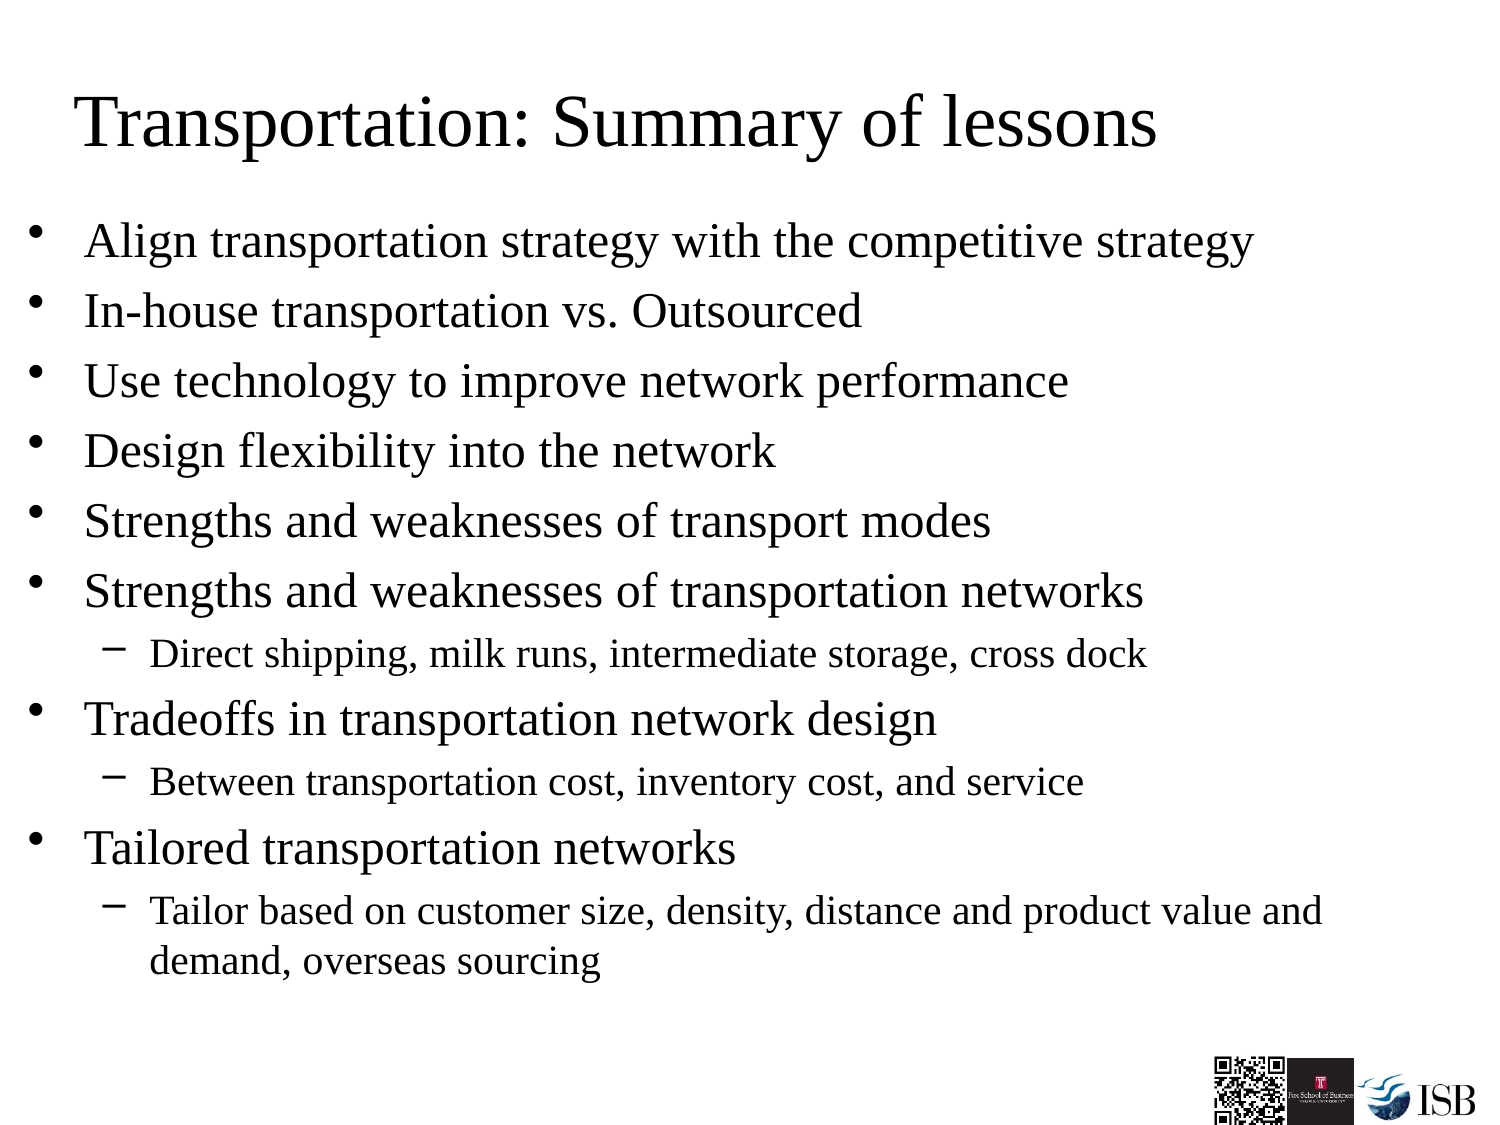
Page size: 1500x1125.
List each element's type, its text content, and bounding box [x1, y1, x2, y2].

title Transportation: Summary of lessons [0, 75, 1234, 158]
list Align transportation strategy with the competitive strategy In-house transportation vs. Outsourced Use technology to improve network performance Design flexibility into the network Strengths and weaknesses of transport modes Strengths and weaknesses of transportation networks Direct shipping, milk runs, intermediate storage, cross dock Tradeoffs in transportation network design Between transportation cost, inventory cost, and service Tailored transportation networks Tailor based on customer size, density, distance and product value and demand, overseas sourcing [12, 200, 1481, 1088]
picture [1212, 1088, 1475, 1125]
